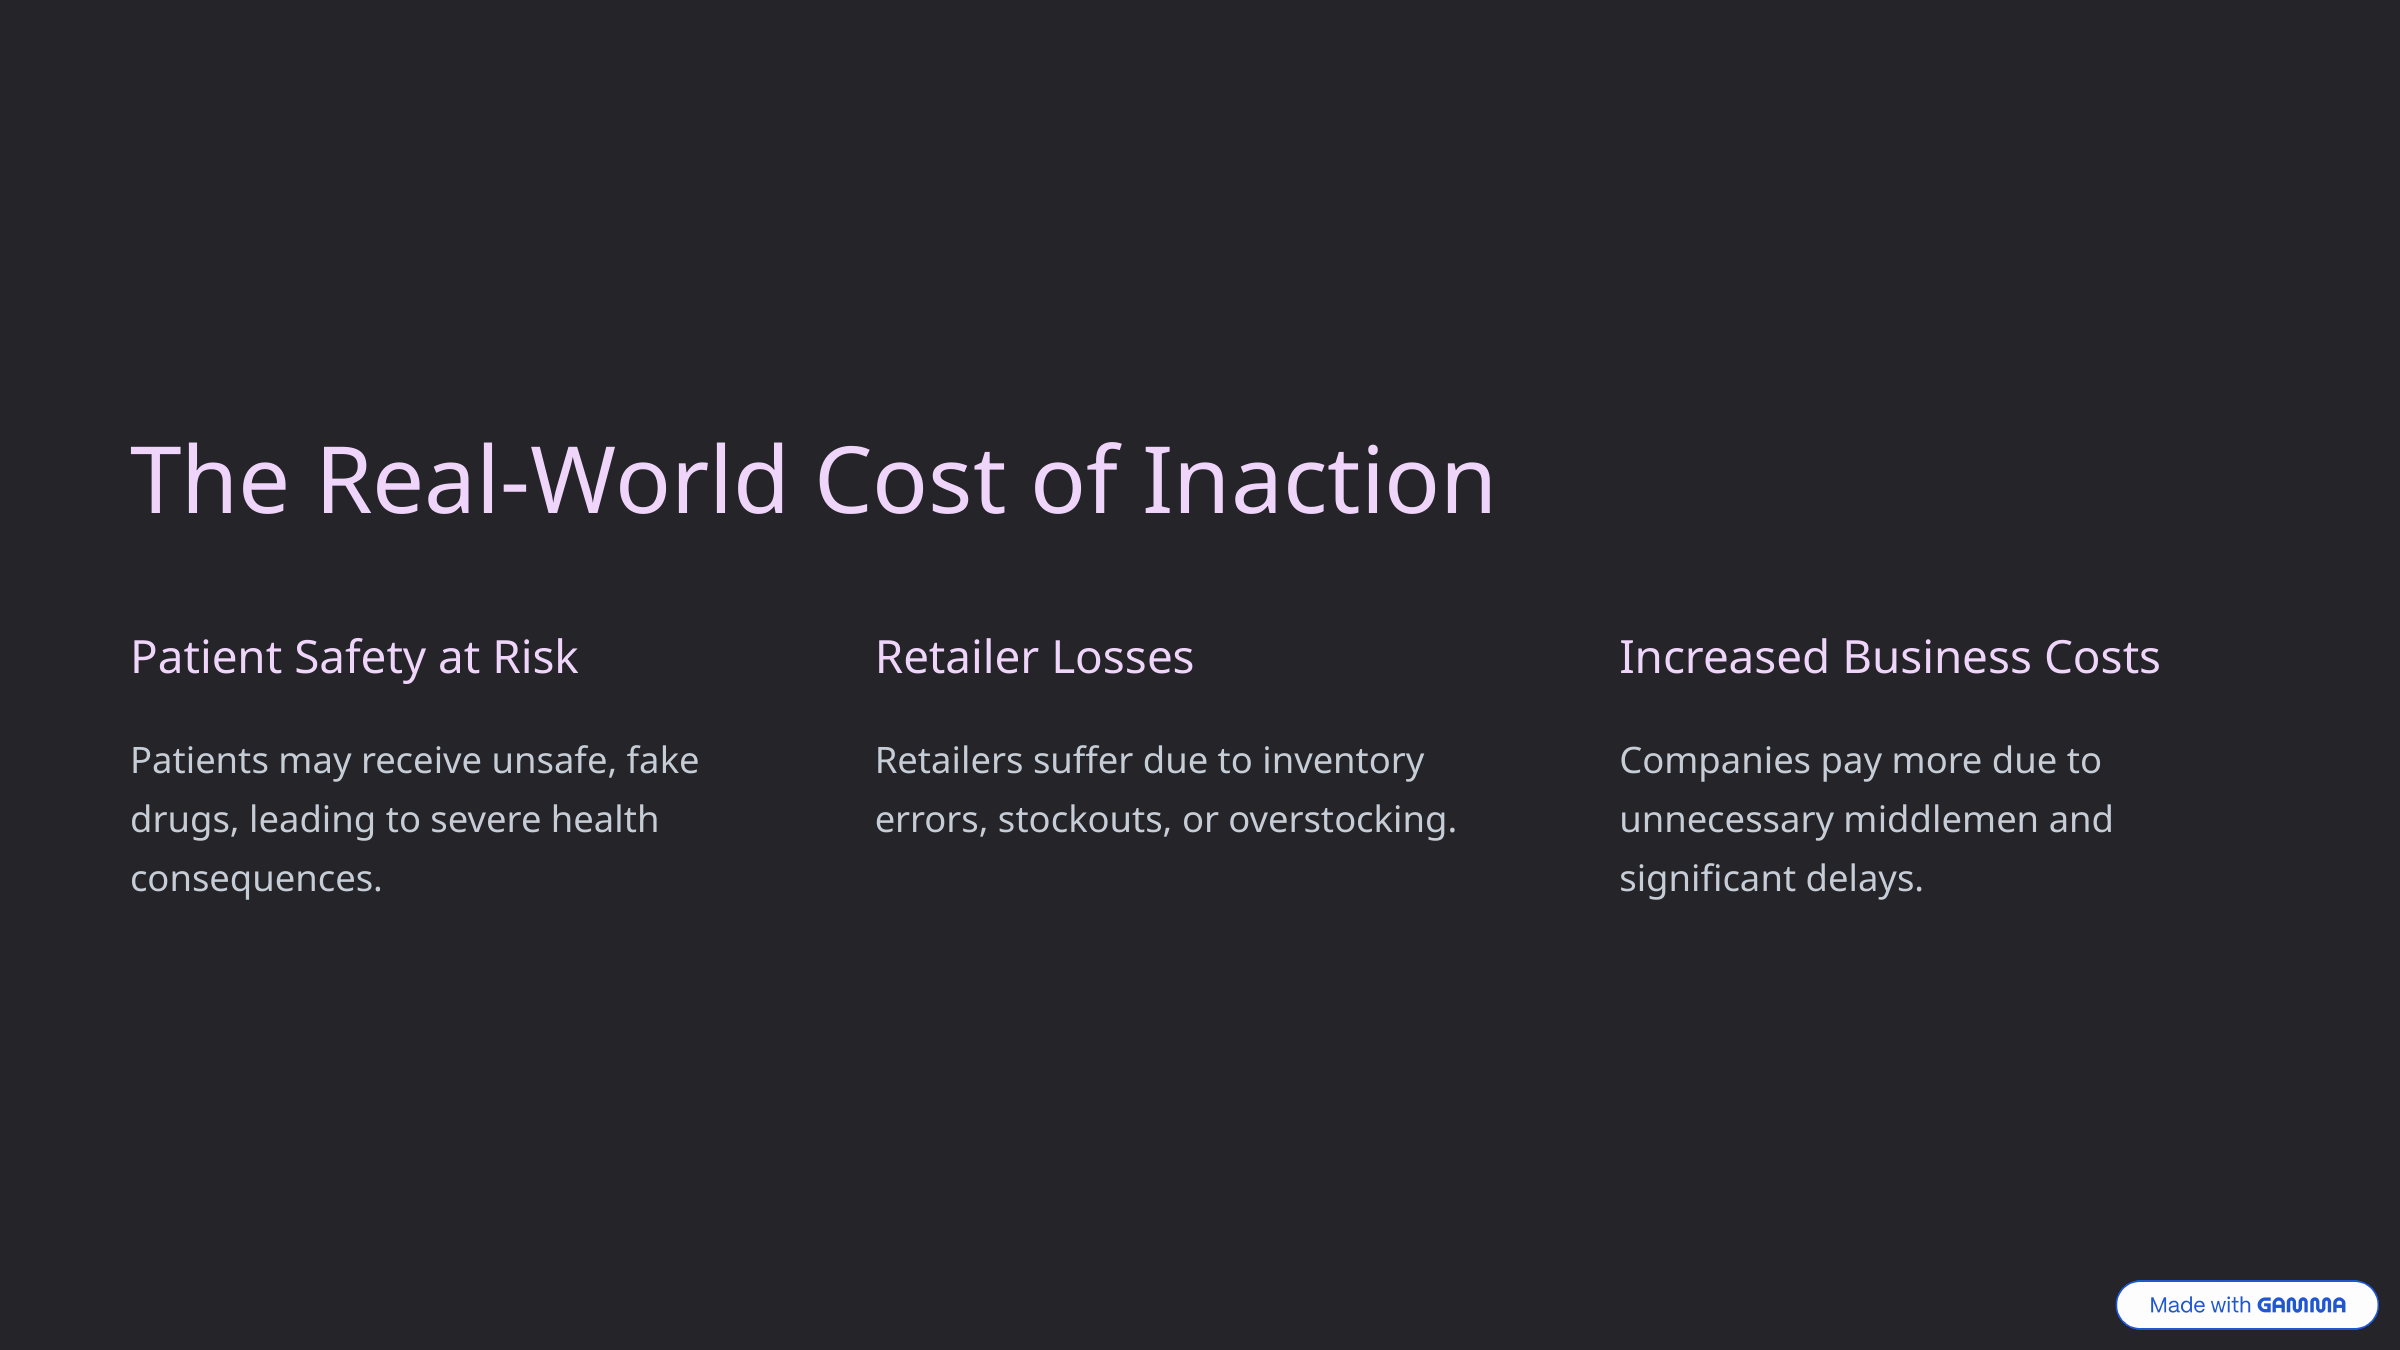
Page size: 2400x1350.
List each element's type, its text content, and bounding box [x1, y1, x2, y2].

picture [2106, 1271, 2389, 1339]
text_box Retailer Losses [874, 625, 1340, 684]
text_box Increased Business Costs [1619, 625, 2166, 684]
text_box Companies pay more due to unnecessary middlemen and significant delays. [1619, 721, 2272, 900]
text_box Patients may receive unsafe, fake drugs, leading to severe health consequences. [130, 721, 783, 900]
text_box Retailers suffer due to inventory errors, stockouts, or overstocking. [874, 721, 1528, 841]
text_box Patient Safety at Risk [130, 625, 596, 684]
text_box The Real-World Cost of Inaction [130, 416, 1507, 533]
